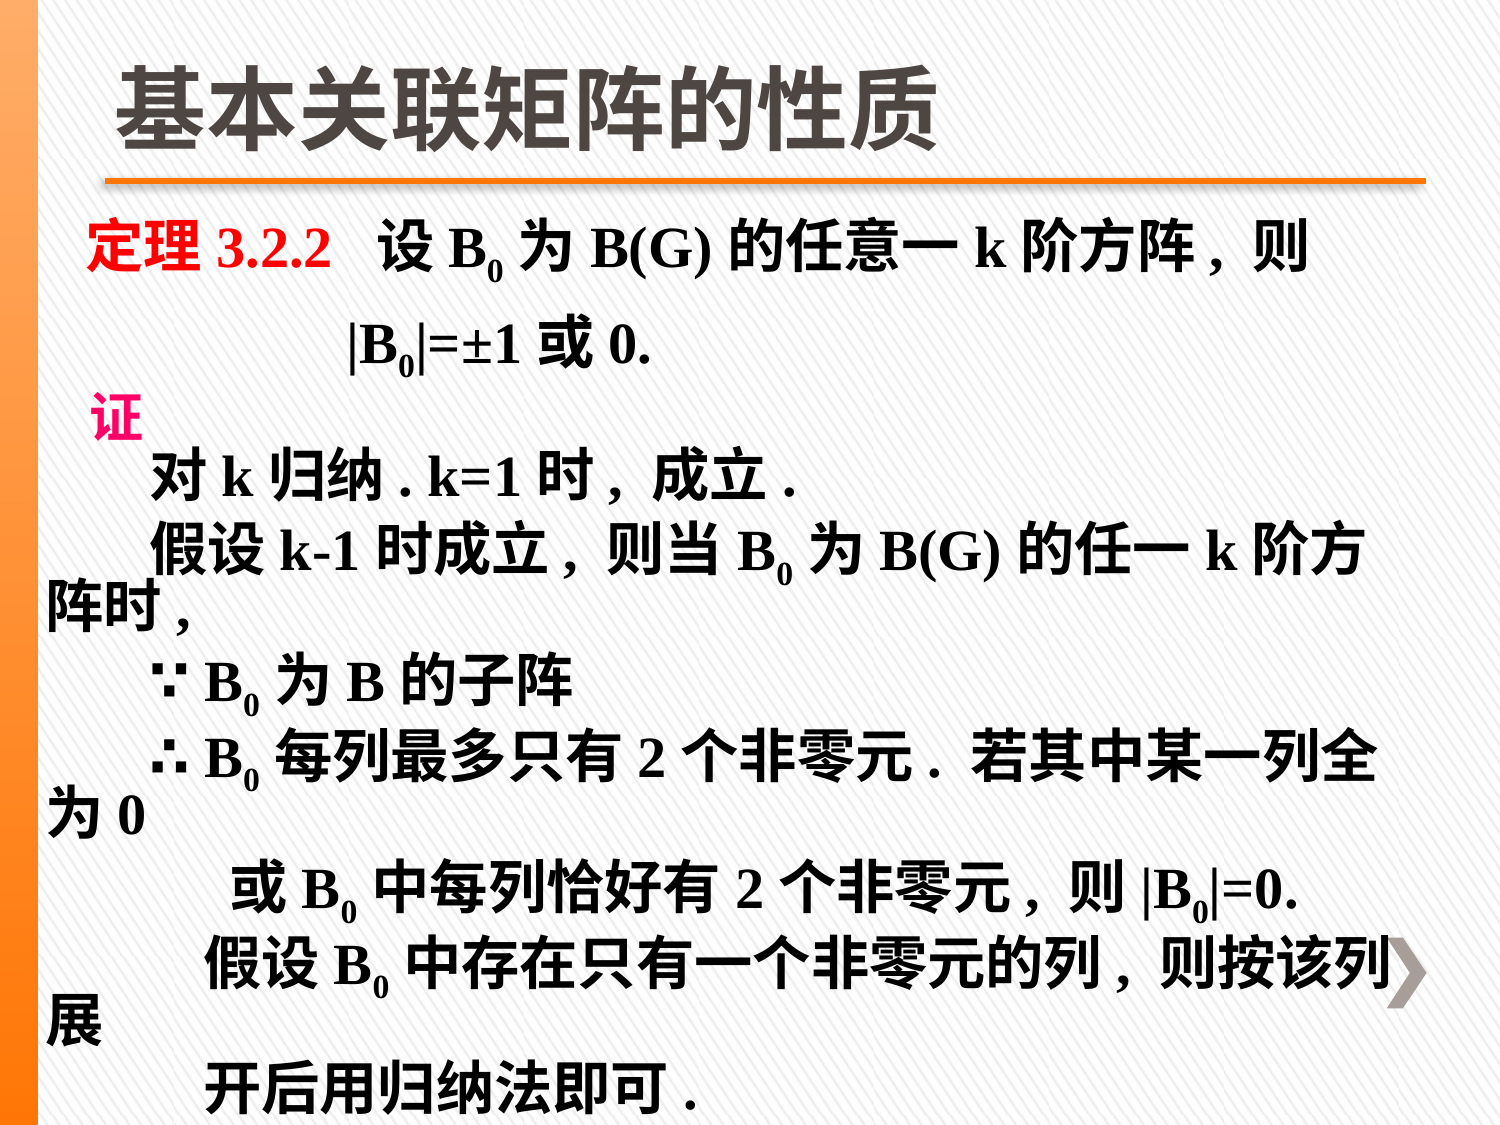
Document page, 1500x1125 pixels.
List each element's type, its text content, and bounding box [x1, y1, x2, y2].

title 基本关联矩阵的性质 [99, 0, 1422, 170]
text_box 定理3.2.2 设B0为B(G)的任意一k阶方阵, 则 |B0|=±1或0. [85, 193, 1500, 385]
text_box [0, 281, 37, 285]
text_box 证 [89, 370, 1430, 449]
text_box 对k归纳. k=1时, 成立. 假设k-1时成立, 则当B0为B(G)的任一k阶方阵时, ∵ B0为B的子阵 ∴ B0每列最多只有2个非零元. 若其中某一列全为0 或B0中每列恰好有2个非零元, 则|B0|=0. 假设B0中存在只有一个非零元的列, 则按该列展 开后用归纳法即可. [45, 451, 1426, 1121]
